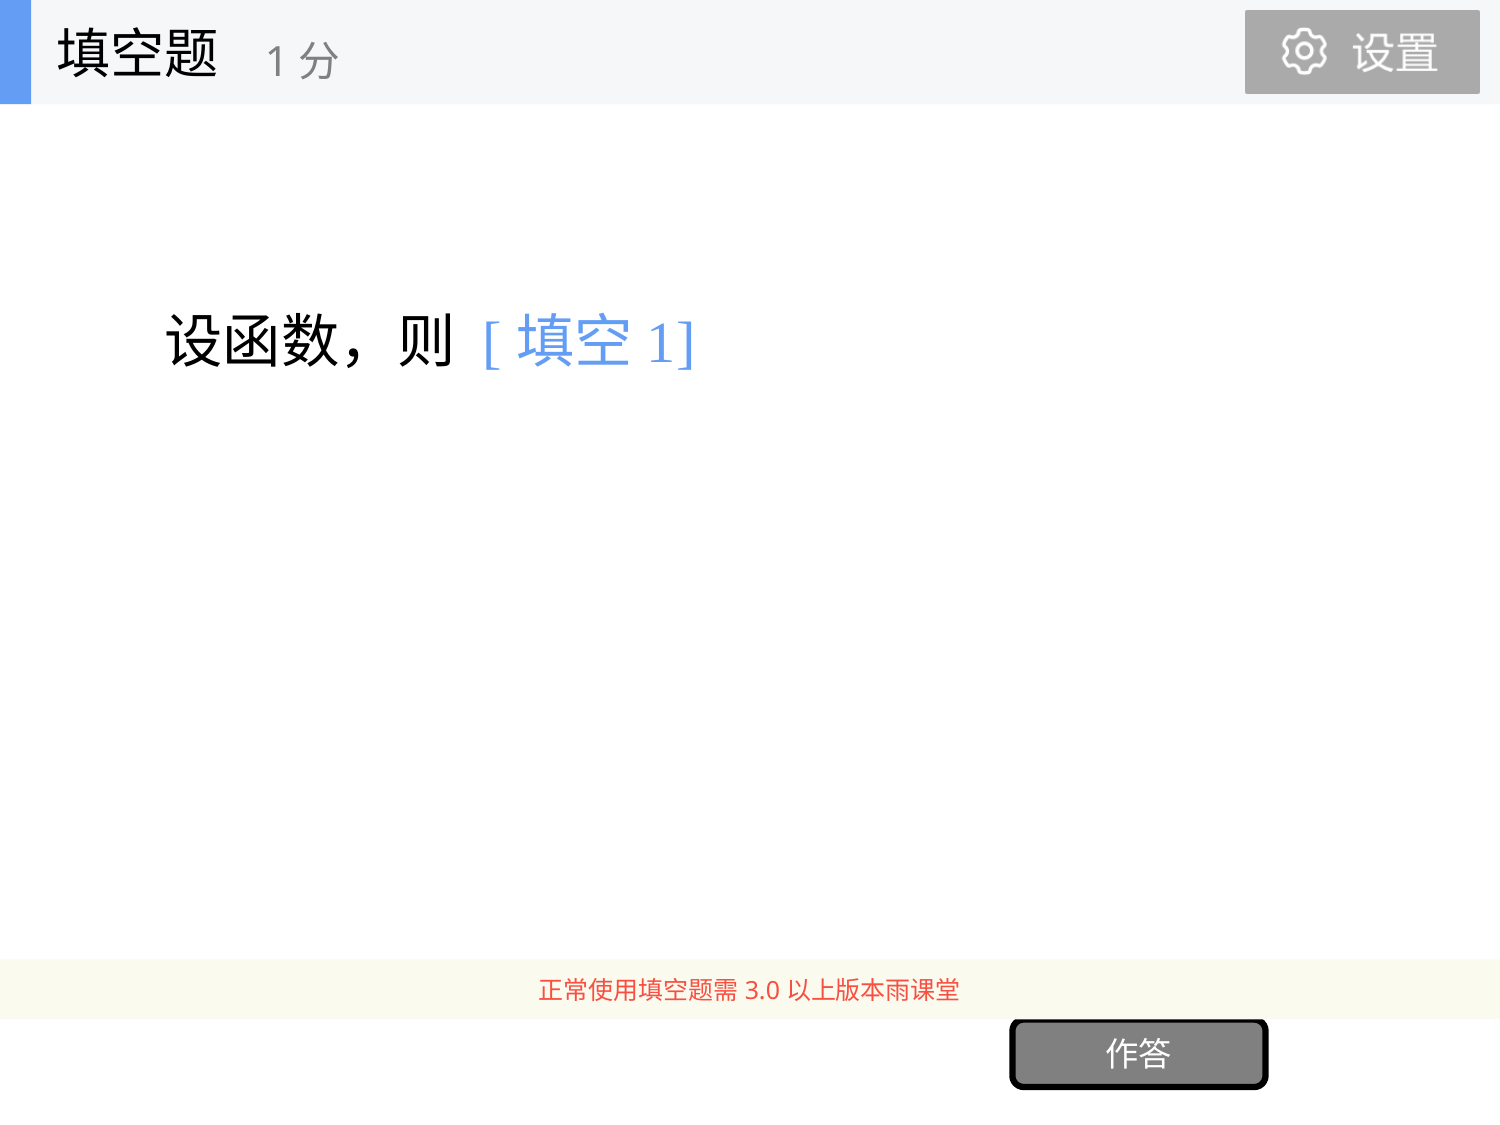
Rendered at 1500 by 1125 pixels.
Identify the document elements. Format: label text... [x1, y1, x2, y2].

text_box 作答 [1012, 1020, 1266, 1088]
text_box 正常使用填空题需3.0以上版本雨课堂 [0, 959, 1500, 1020]
picture [1245, 10, 1480, 94]
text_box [0, 0, 1500, 105]
